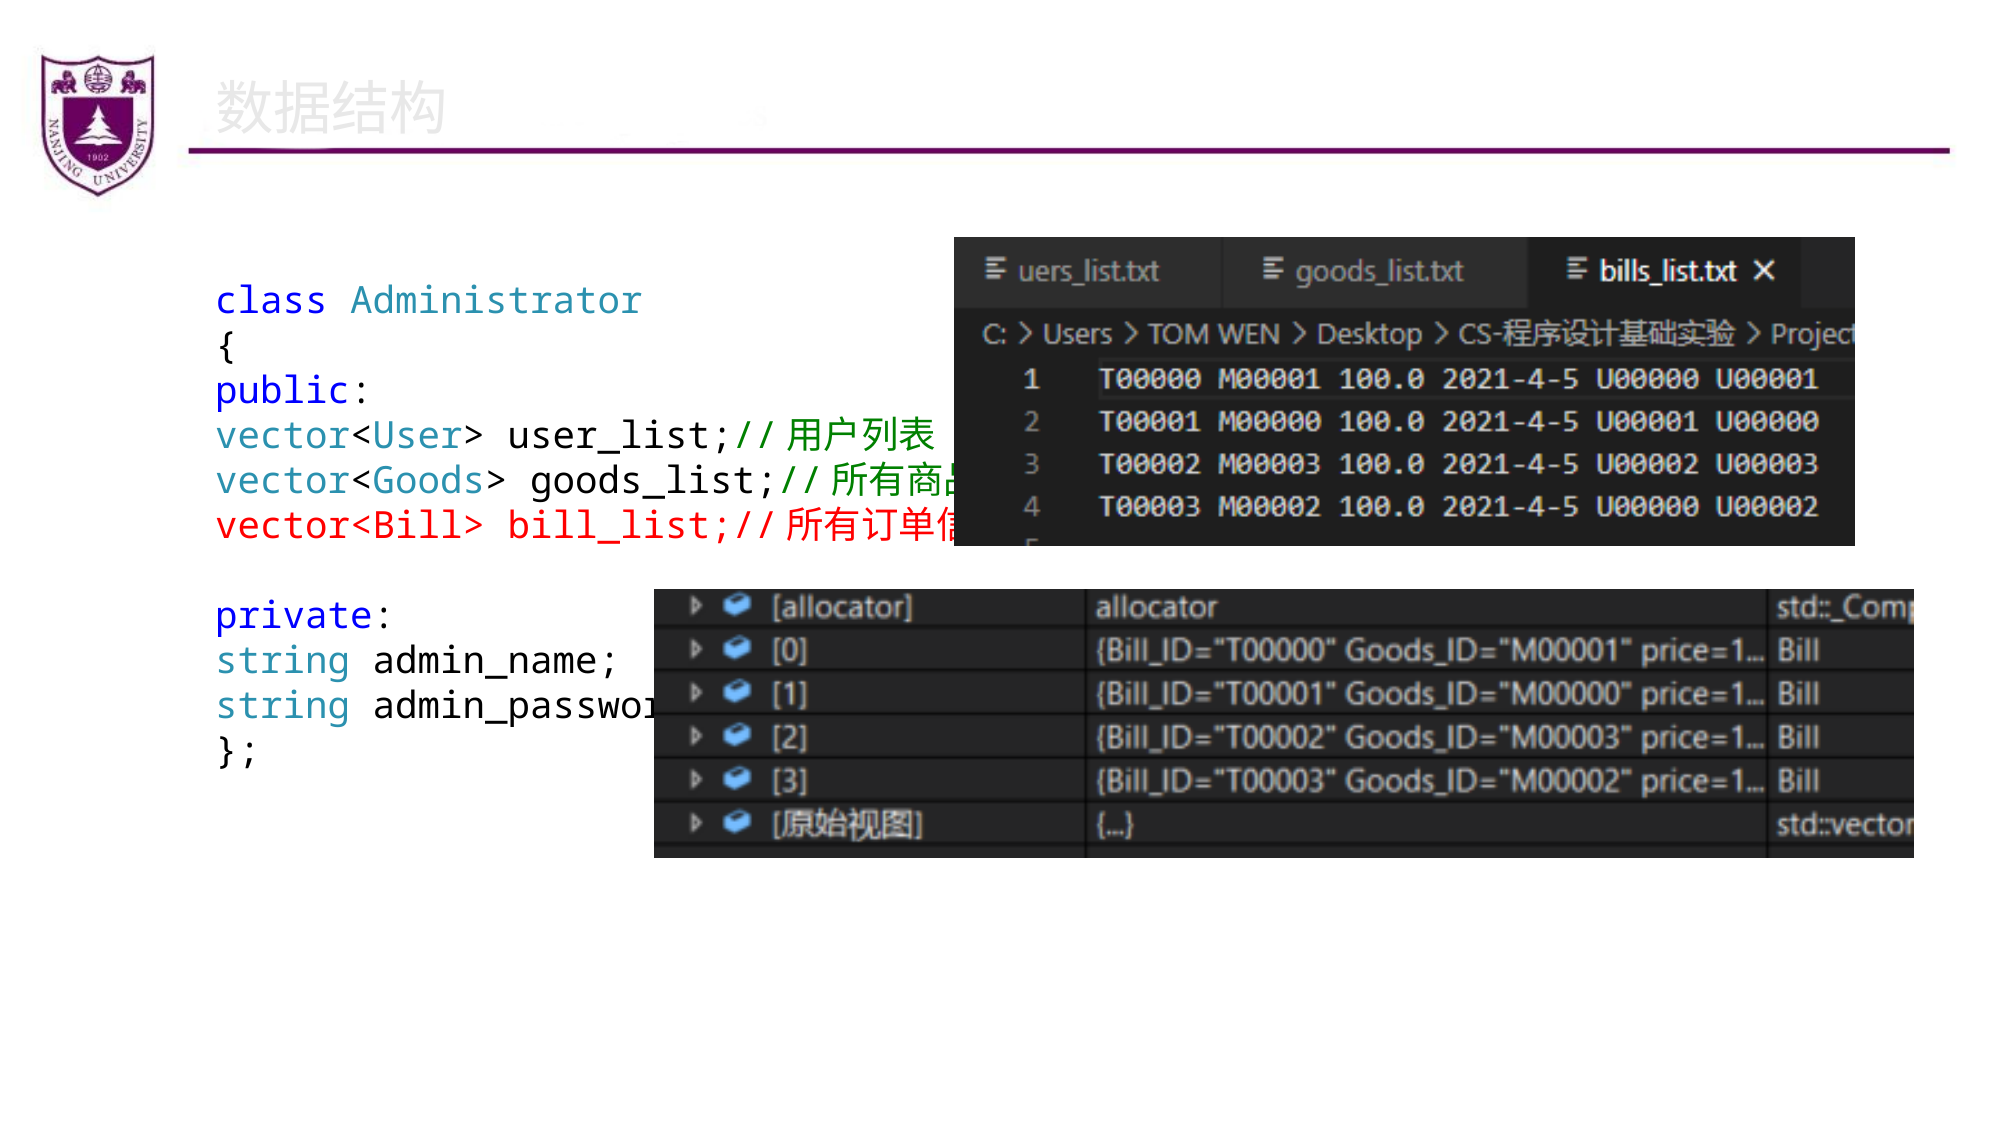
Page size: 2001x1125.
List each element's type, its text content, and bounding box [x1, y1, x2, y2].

picture [954, 237, 1856, 546]
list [0, 12, 2000, 224]
text_box class Administrator { public: vector<User> user_list;//用户列表 vector<Goods> goods_list;//所有商品列表 vector<Bill> bill_list;//所有订单信息 private: string admin_name; string admin_password; }; [200, 224, 1205, 778]
picture [654, 589, 1914, 858]
